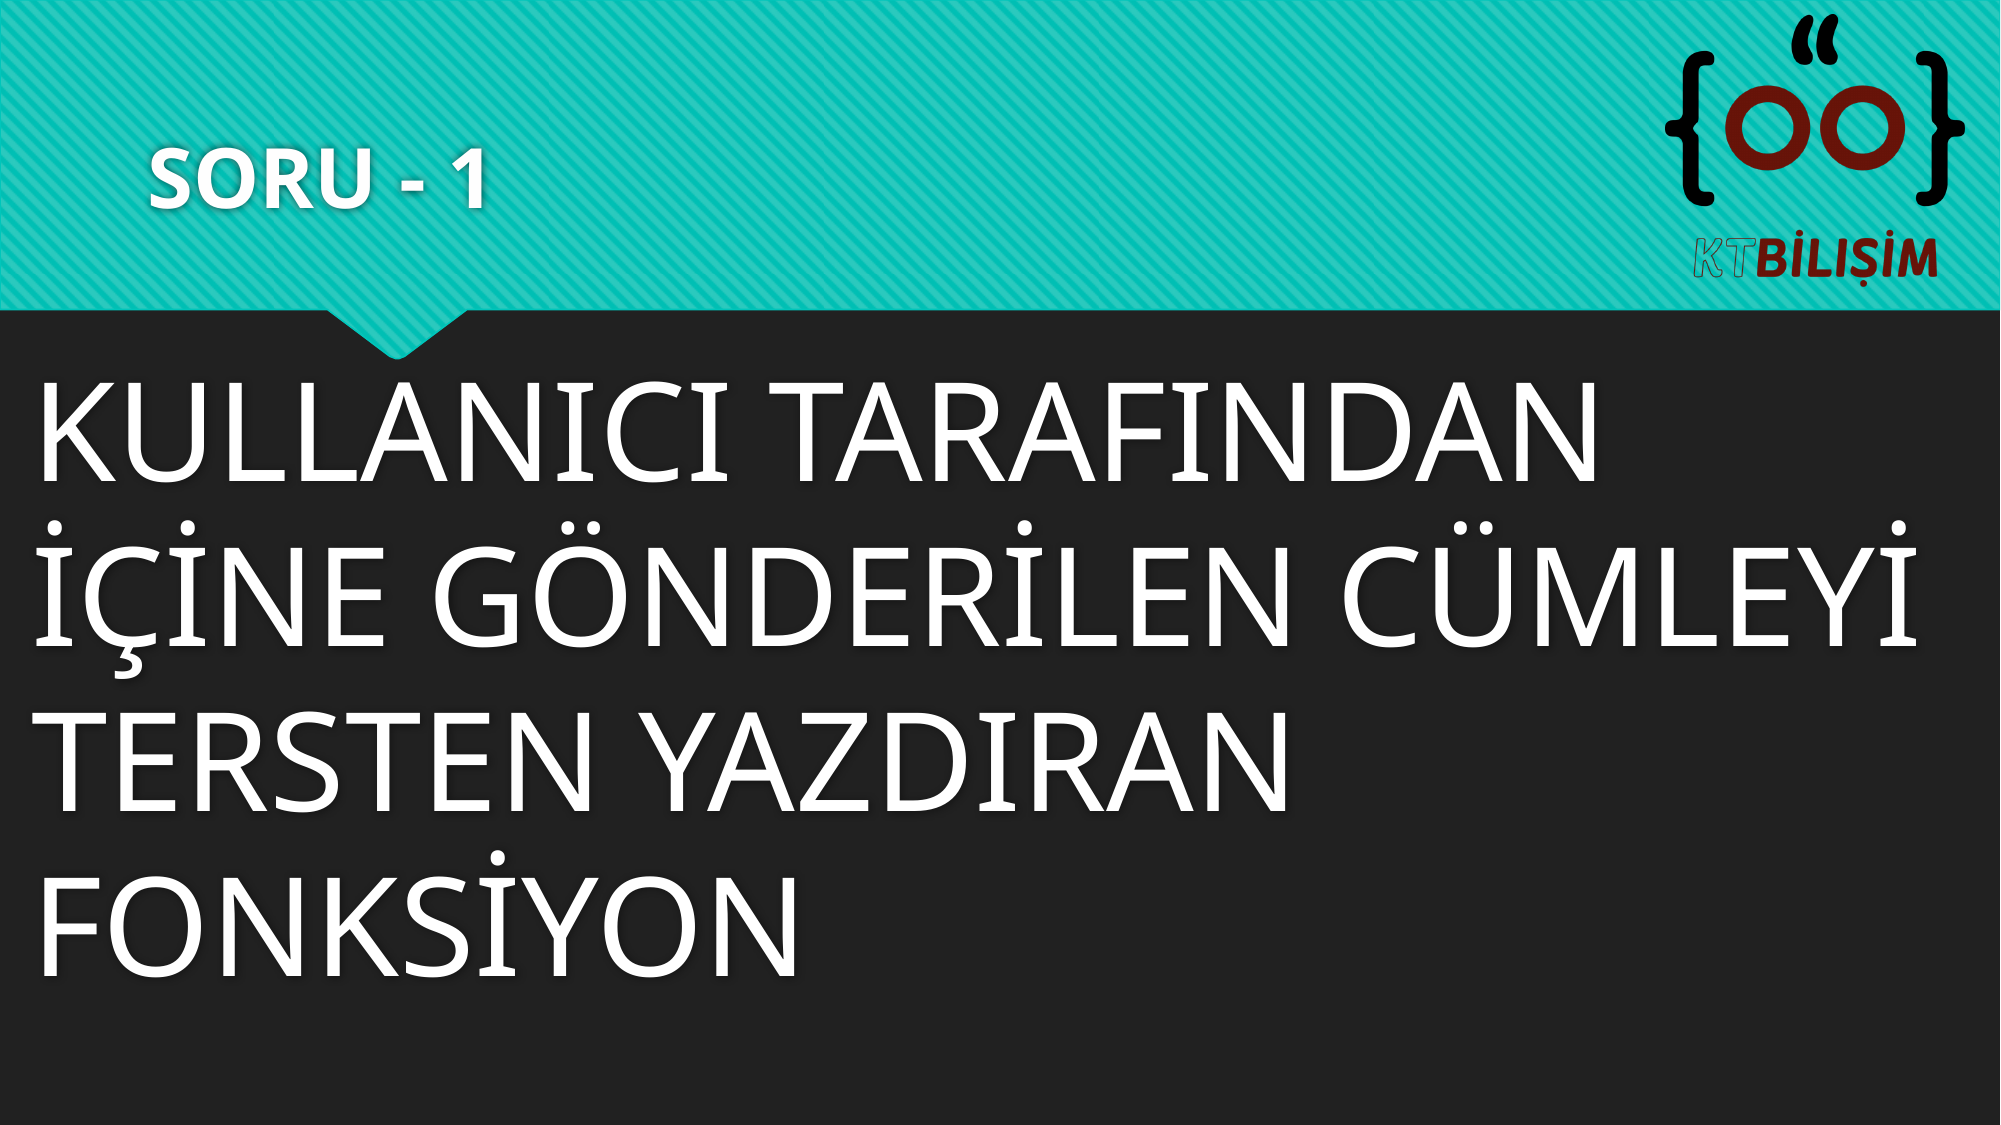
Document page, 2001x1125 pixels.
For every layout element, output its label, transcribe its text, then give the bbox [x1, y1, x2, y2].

title SORU - 1 [132, 73, 1664, 233]
picture [1664, 14, 1965, 292]
list KULLANICI TARAFINDAN İÇİNE GÖNDERİLEN CÜMLEYİ TERSTEN YAZDIRAN FONKSİYON [16, 336, 1986, 1027]
